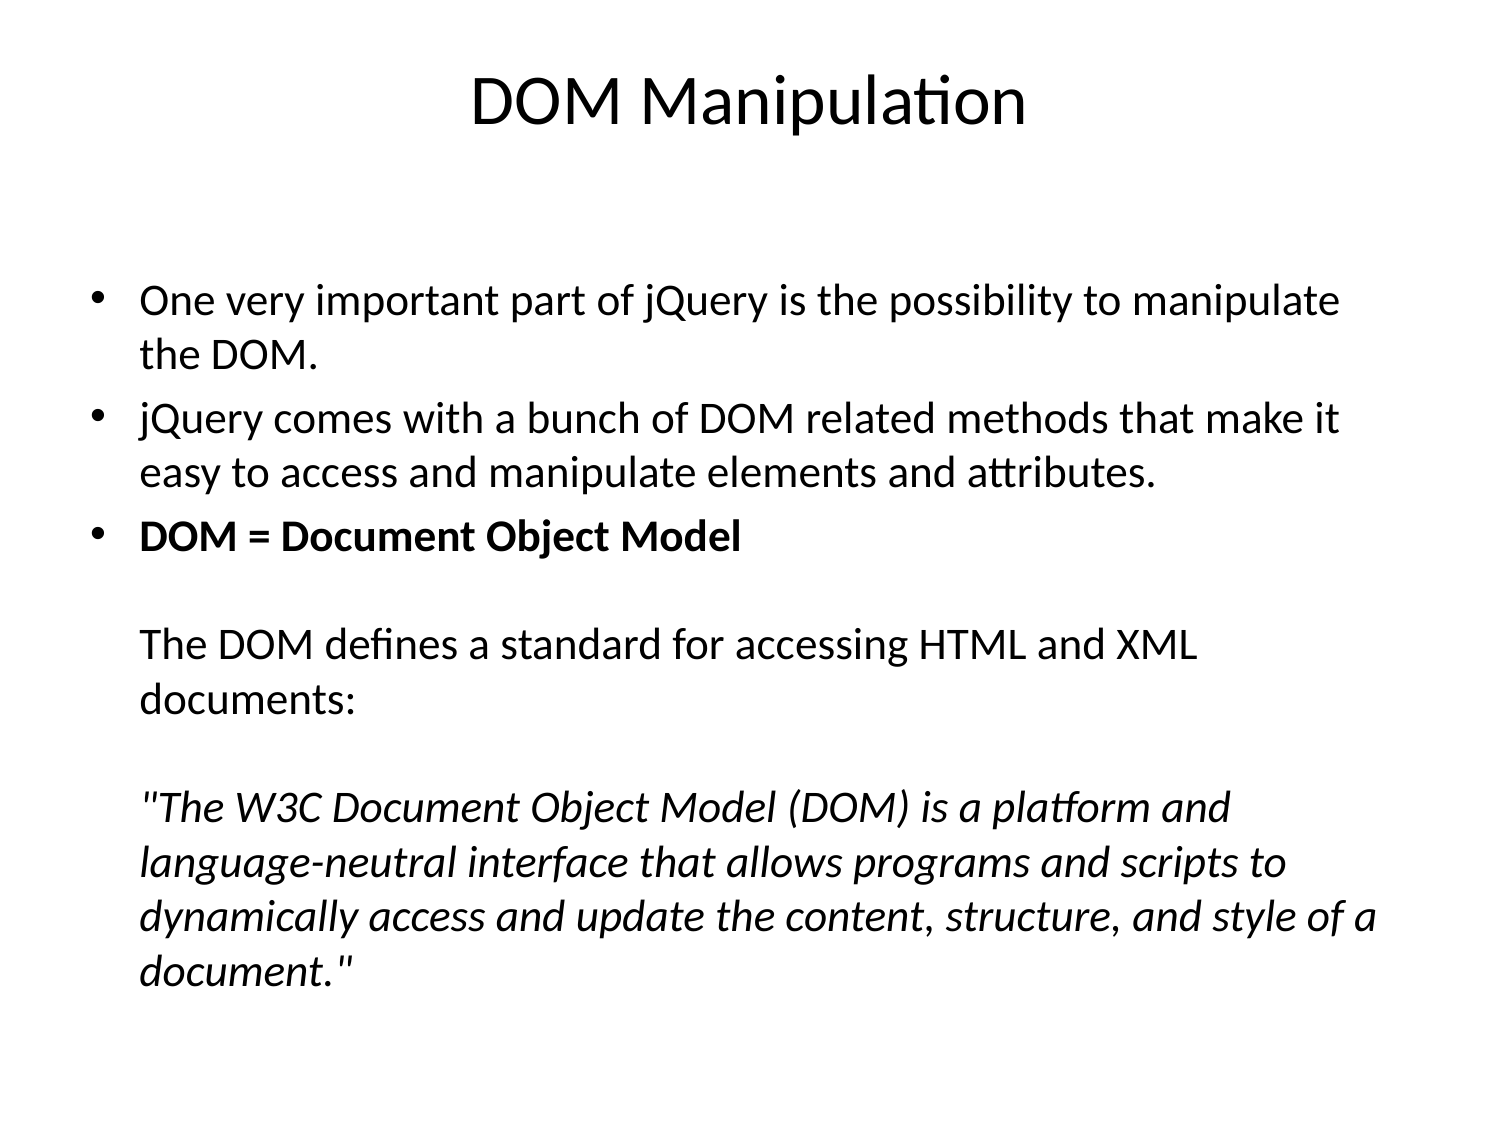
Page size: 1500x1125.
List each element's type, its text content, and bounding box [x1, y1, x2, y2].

list One very important part of jQuery is the possibility to manipulate the DOM. jQuery comes with a bunch of DOM related methods that make it easy to access and manipulate elements and attributes. DOM = Document Object Model The DOM defines a standard for accessing HTML and XML documents: "The W3C Document Object Model (DOM) is a platform and language-neutral interface that allows programs and scripts to dynamically access and update the content, structure, and style of a document." [75, 262, 1425, 1005]
title DOM Manipulation [75, 45, 1425, 233]
